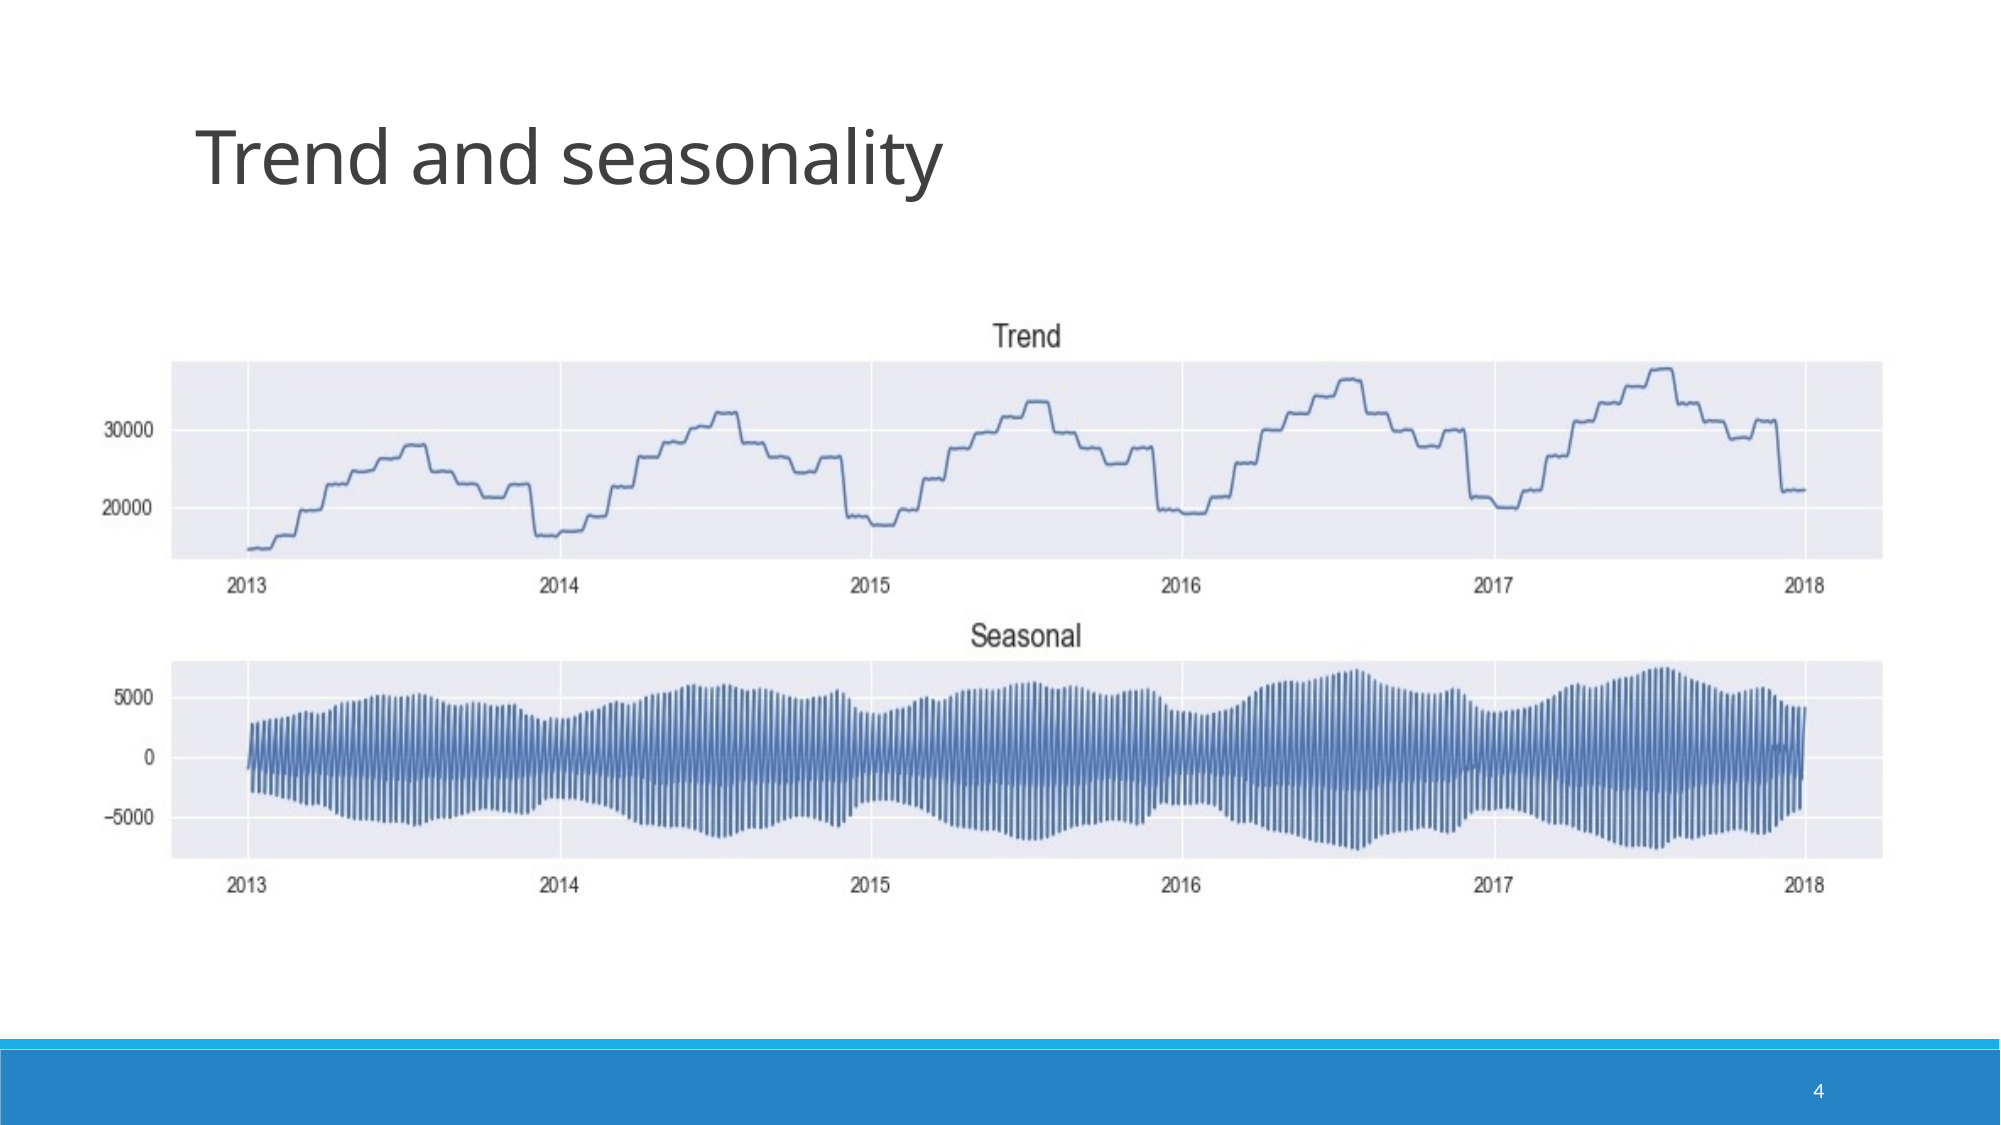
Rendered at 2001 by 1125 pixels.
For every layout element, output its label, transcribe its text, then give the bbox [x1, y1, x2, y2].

slide_number 4 [1624, 1059, 1840, 1120]
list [99, 225, 1901, 950]
title Trend and seasonality [180, 47, 1556, 208]
